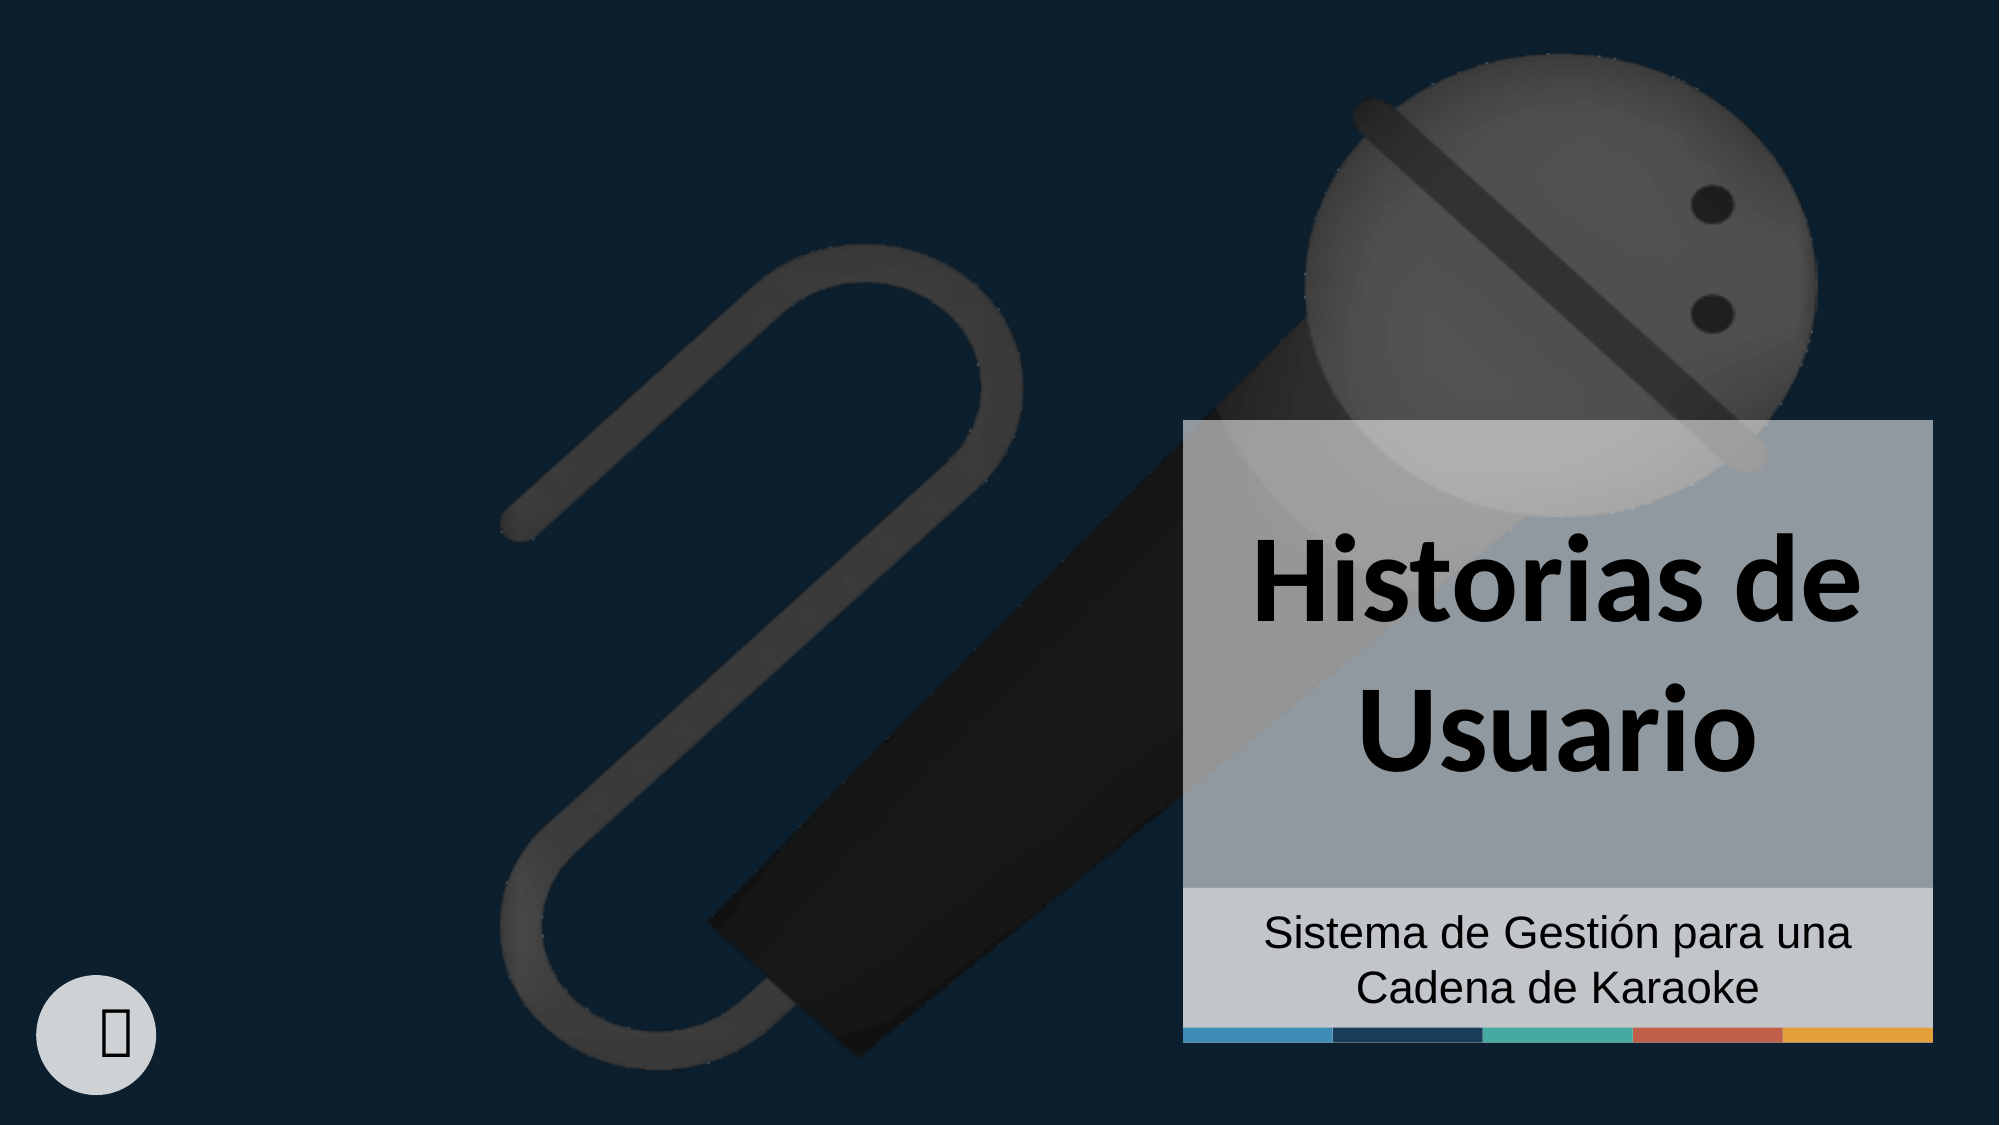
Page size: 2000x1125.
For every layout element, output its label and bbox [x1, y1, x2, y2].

picture [0, 0, 2000, 1125]
text_box [1182, 1027, 1934, 1043]
